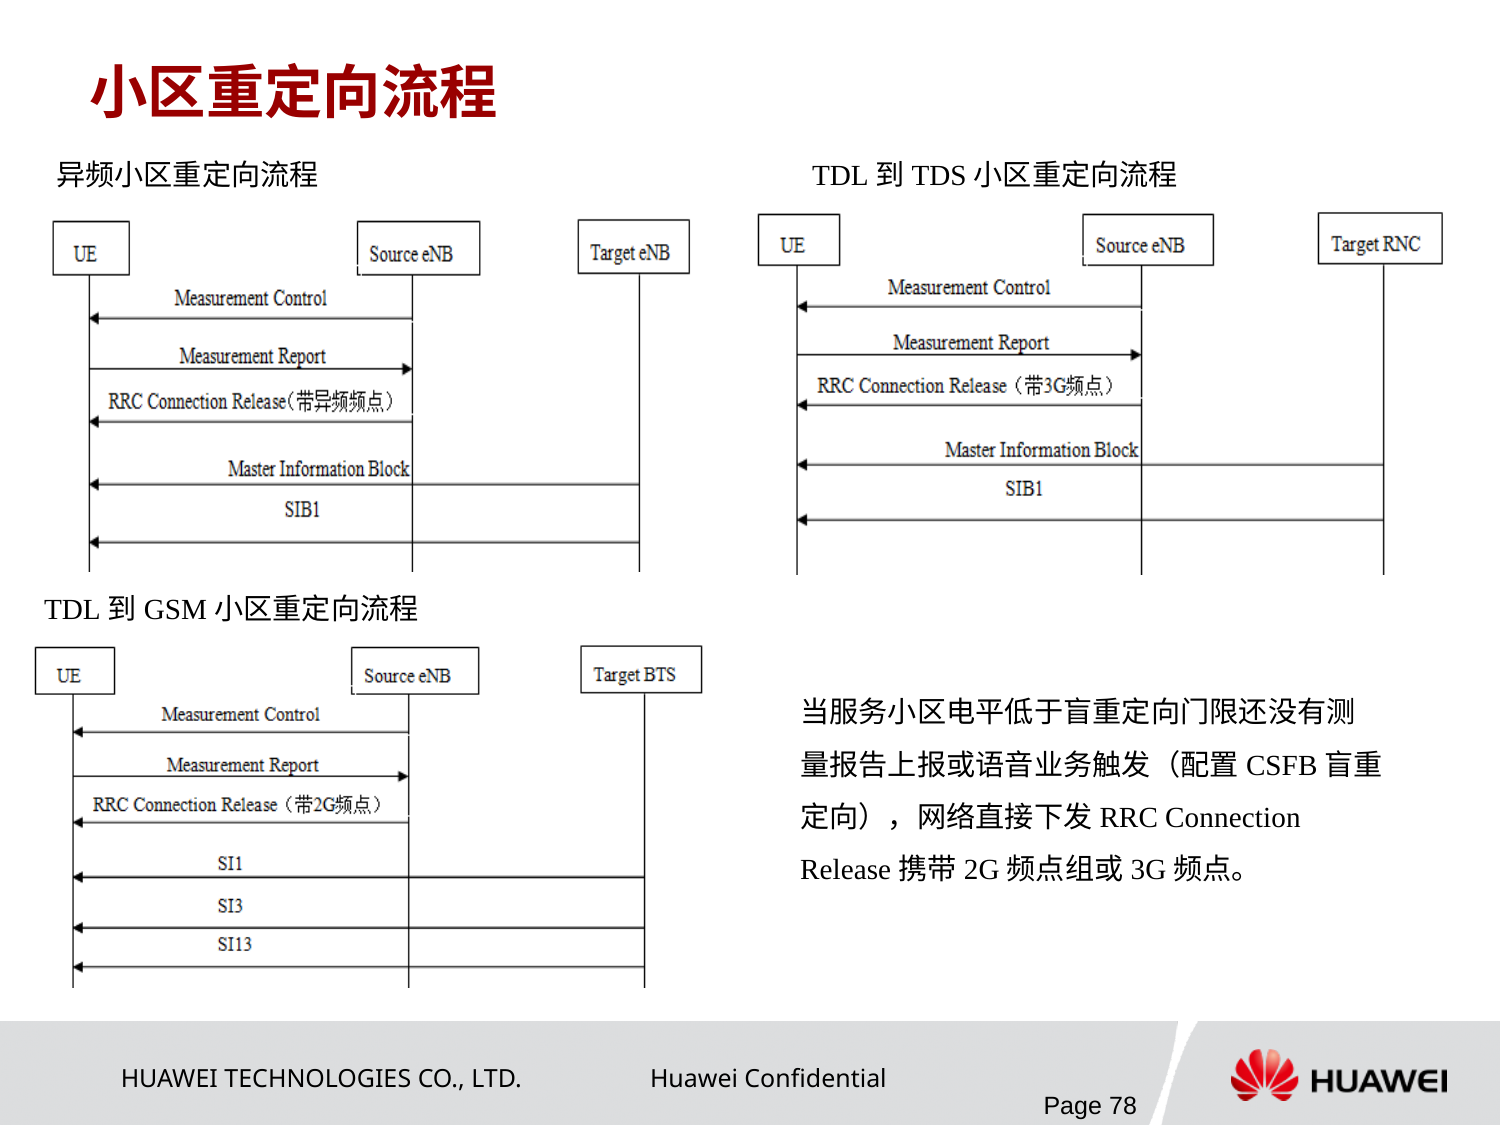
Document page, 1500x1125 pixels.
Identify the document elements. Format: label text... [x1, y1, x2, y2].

picture [749, 207, 1448, 575]
slide_number Page 78 [1043, 1064, 1388, 1125]
picture [29, 195, 715, 572]
picture [0, 621, 727, 988]
text_box 异频小区重定向流程 [41, 148, 656, 194]
text_box TDL到GSM小区重定向流程 [29, 582, 644, 619]
picture [0, 1021, 1500, 1125]
text_box TDL到TDS小区重定向流程 [797, 148, 1412, 199]
title 小区重定向流程 [76, 42, 963, 138]
text_box 当服务小区电平低于盲重定向门限还没有测量报告上报或语音业务触发（配置CSFB盲重定向），网络直接下发RRC Connection Release携带2G频点组或3G频点。 [785, 668, 1400, 894]
